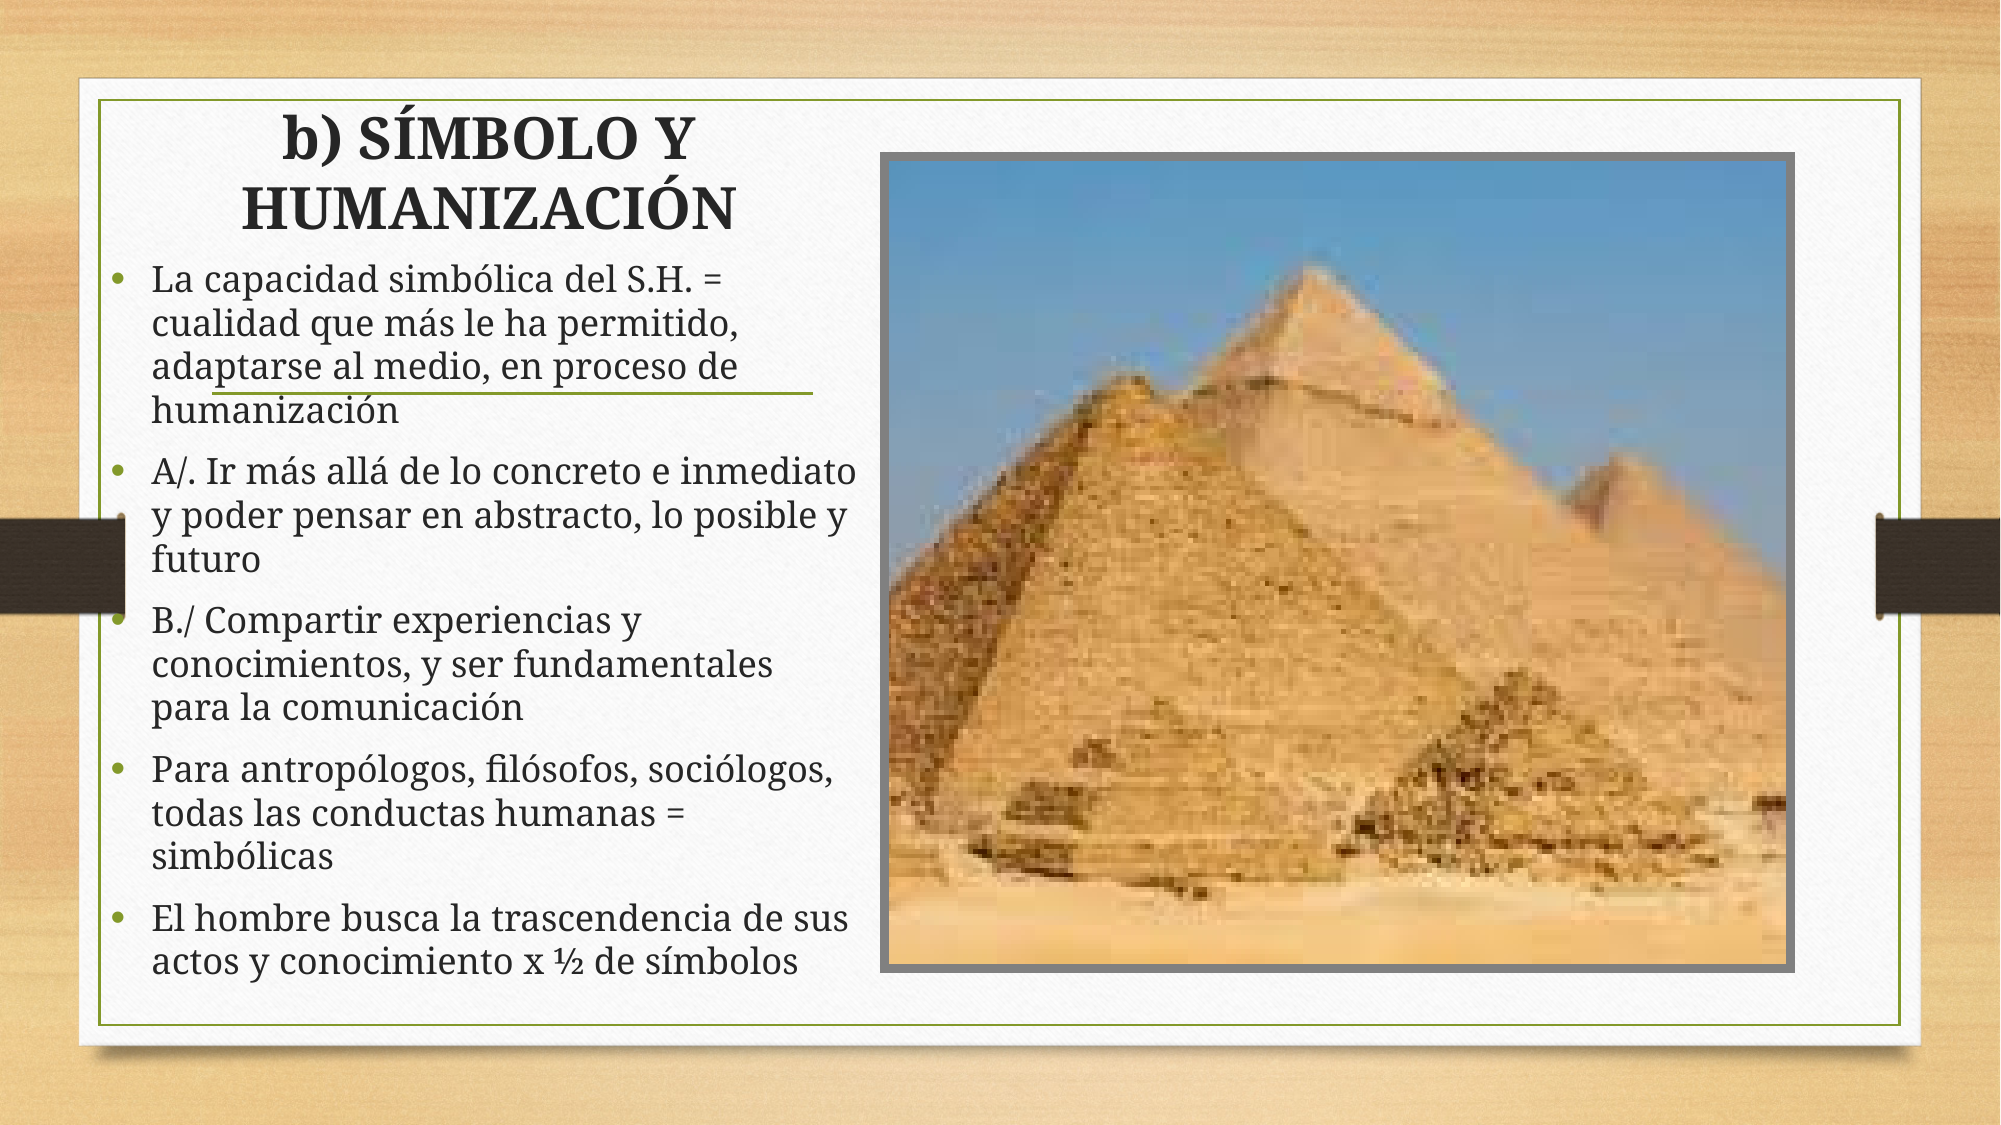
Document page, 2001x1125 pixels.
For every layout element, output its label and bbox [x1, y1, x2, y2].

list [888, 160, 1787, 965]
text_box [0, 0, 2000, 1125]
